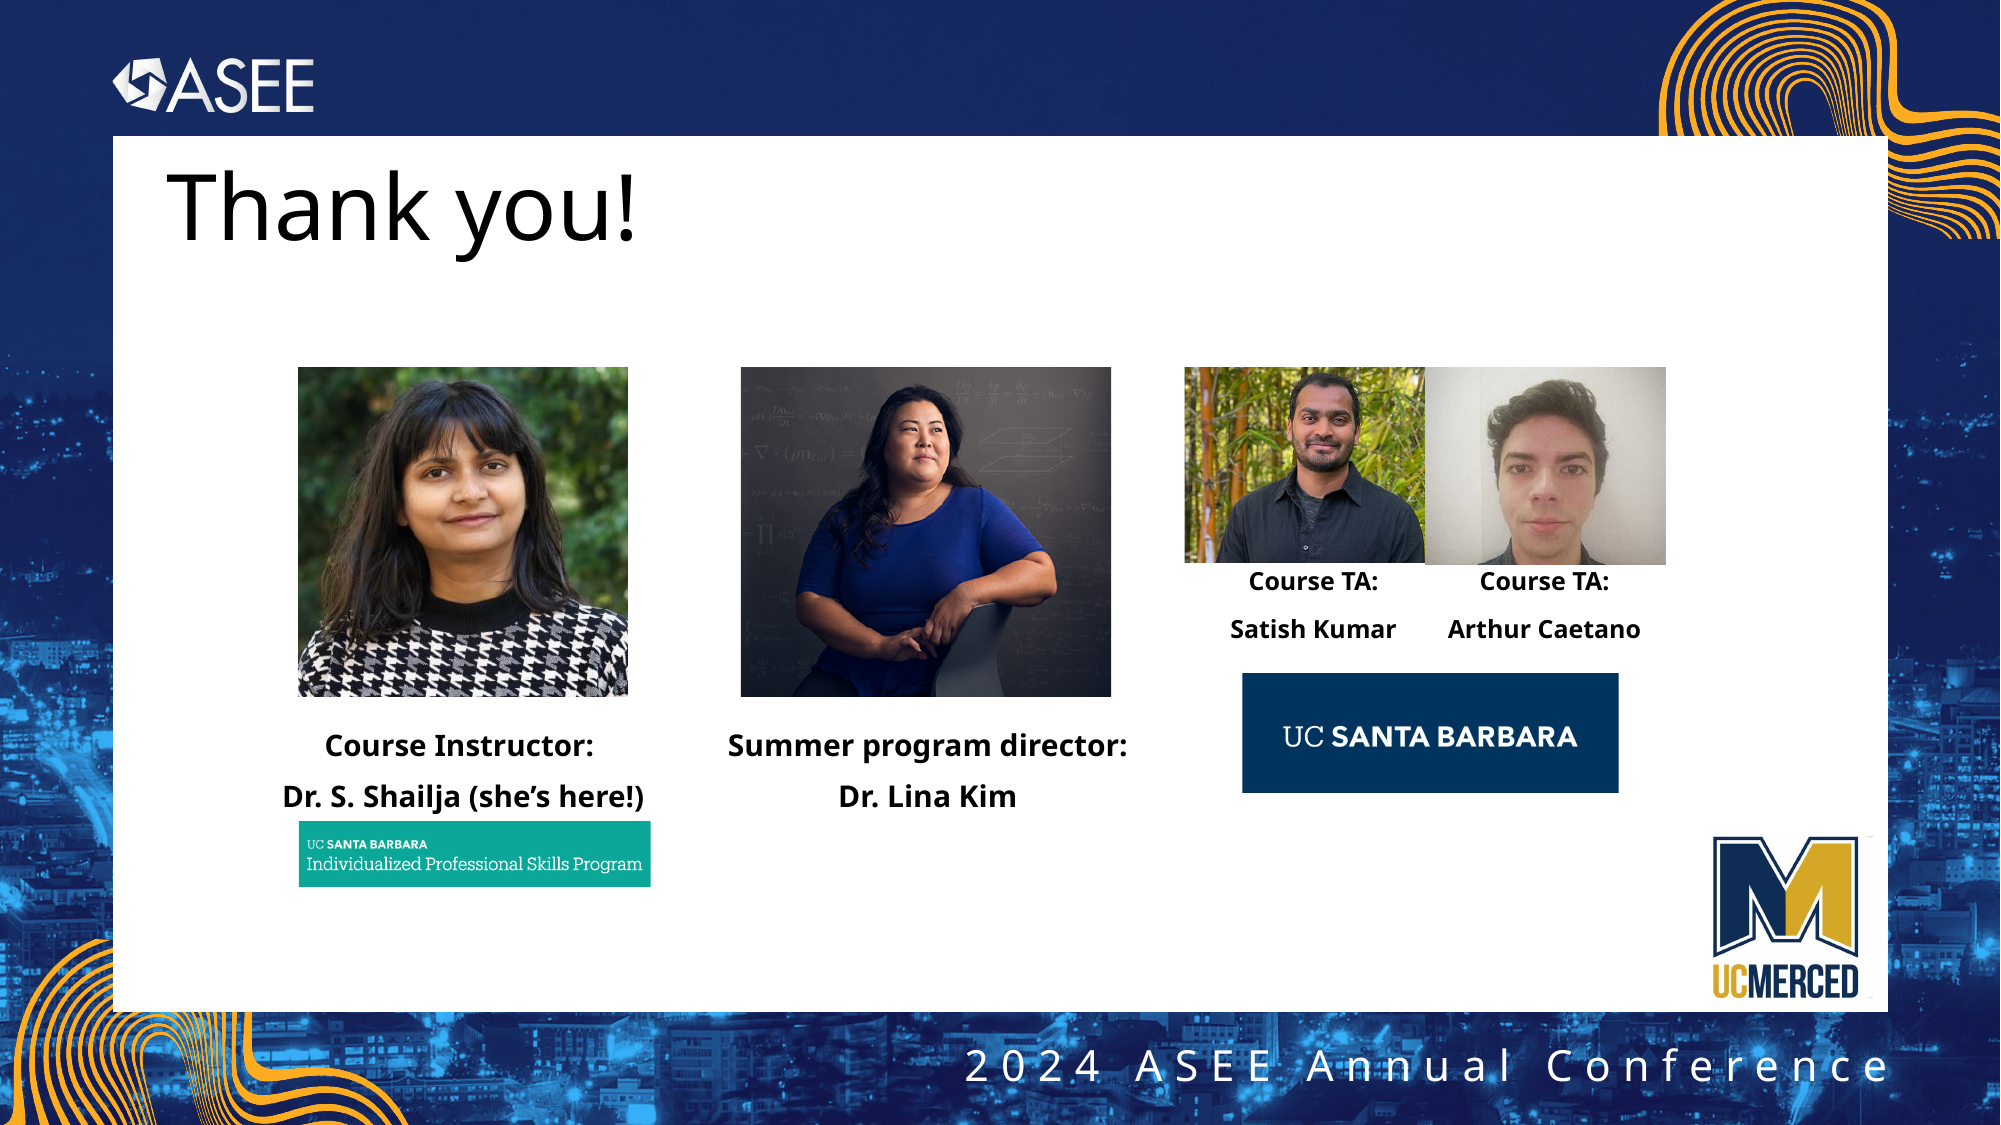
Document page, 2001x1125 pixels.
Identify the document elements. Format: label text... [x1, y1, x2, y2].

picture [0, 0, 2001, 1125]
title Thank you! [151, 148, 1034, 274]
text_box Summer program director: Dr. Lina Kim [711, 692, 1145, 822]
text_box Course TA: Arthur Caetano [1405, 560, 1685, 652]
text_box Course TA: Satish Kumar [1174, 560, 1405, 652]
list Course Instructor: Dr. S. Shailja (she’s here!) [264, 692, 662, 822]
